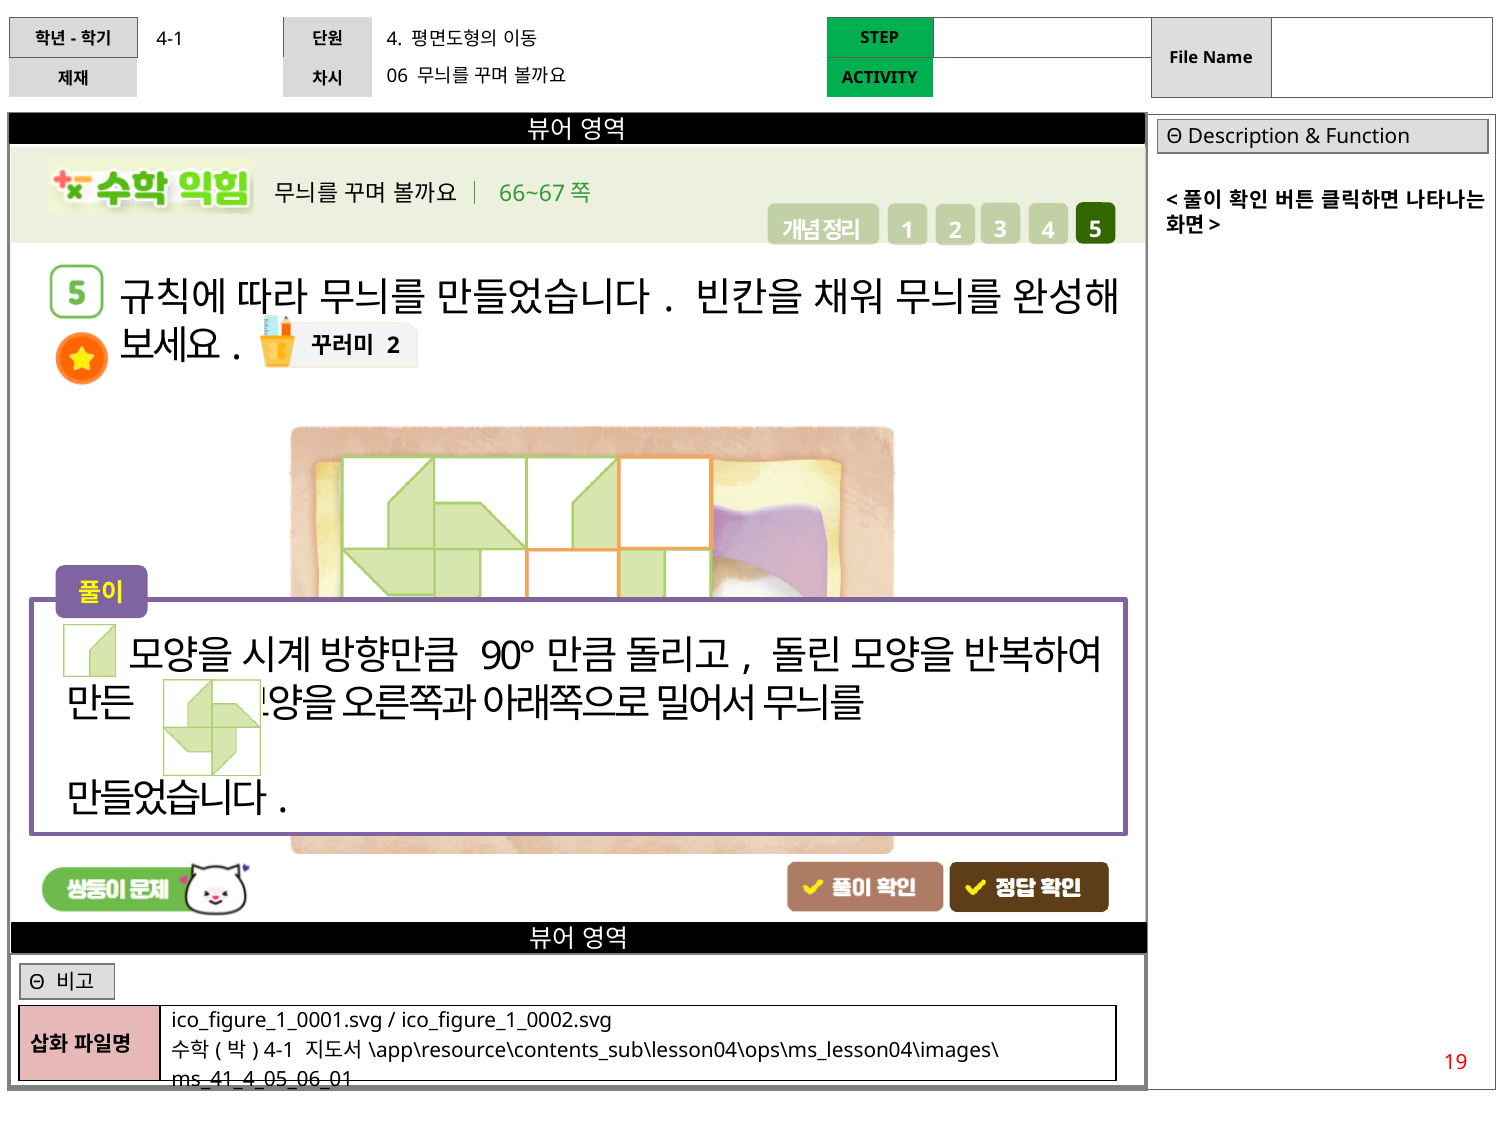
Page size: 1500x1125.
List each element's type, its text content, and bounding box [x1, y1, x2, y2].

text_box 모양을 시계 방향만큼 90°만큼 돌리고, 돌린 모양을 반복하여 만든 모양을 오른쪽과 아래쪽으로 밀어서 무늬를 만들었습니다. [904, 623, 1116, 828]
text_box 2 [936, 194, 981, 251]
picture [161, 675, 263, 778]
table_header ico_figure_1_0001.svg / ico_figure_1_0002.svg 수학(박) 4-1 지도서\app\resource\contents_sub\lesson04\ops\ms_lesson04\images\ms_41_4_05_06_01 [161, 1006, 1115, 1080]
text_box 규칙에 따라 무늬를 만들었습니다. 빈칸을 채워 무늬를 완성해 보세요. [107, 264, 1133, 375]
picture [55, 329, 111, 386]
text_box 3 [979, 193, 1029, 250]
picture [46, 262, 106, 321]
text_box 모양을 시계 방향만큼 90°만큼 돌리고, 돌린 모양을 반복하여 만든 모양을 오른쪽과 아래쪽으로 밀어서 무늬를 만들었습니다. [51, 623, 278, 828]
text_box 1 [886, 194, 936, 251]
picture [39, 856, 255, 917]
text_box 4. 평면도형의 이동 [371, 18, 620, 55]
picture [48, 158, 254, 214]
text_box [904, 597, 1127, 836]
text_box 개념 정리 [767, 194, 886, 251]
text_box 5 [1074, 193, 1122, 250]
text_box 4 [1029, 194, 1075, 250]
text_box [29, 597, 278, 836]
picture [784, 858, 944, 913]
picture [948, 858, 1111, 913]
table_header Θ Description & Function [1158, 120, 1487, 152]
table_header 삽화 파일명 [20, 1006, 159, 1080]
picture [283, 420, 899, 854]
picture [56, 620, 118, 680]
text_box 풀이 [53, 563, 150, 621]
text_box 4-1 [141, 18, 284, 55]
text_box 06 무늬를 꾸며 볼까요 [371, 55, 733, 96]
text_box 무늬를 꾸며 볼까요 │ 66~67쪽 [259, 171, 808, 214]
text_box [259, 314, 432, 370]
text_box <풀이 확인 버튼 클릭하면 나타나는 화면> [1151, 179, 1500, 319]
